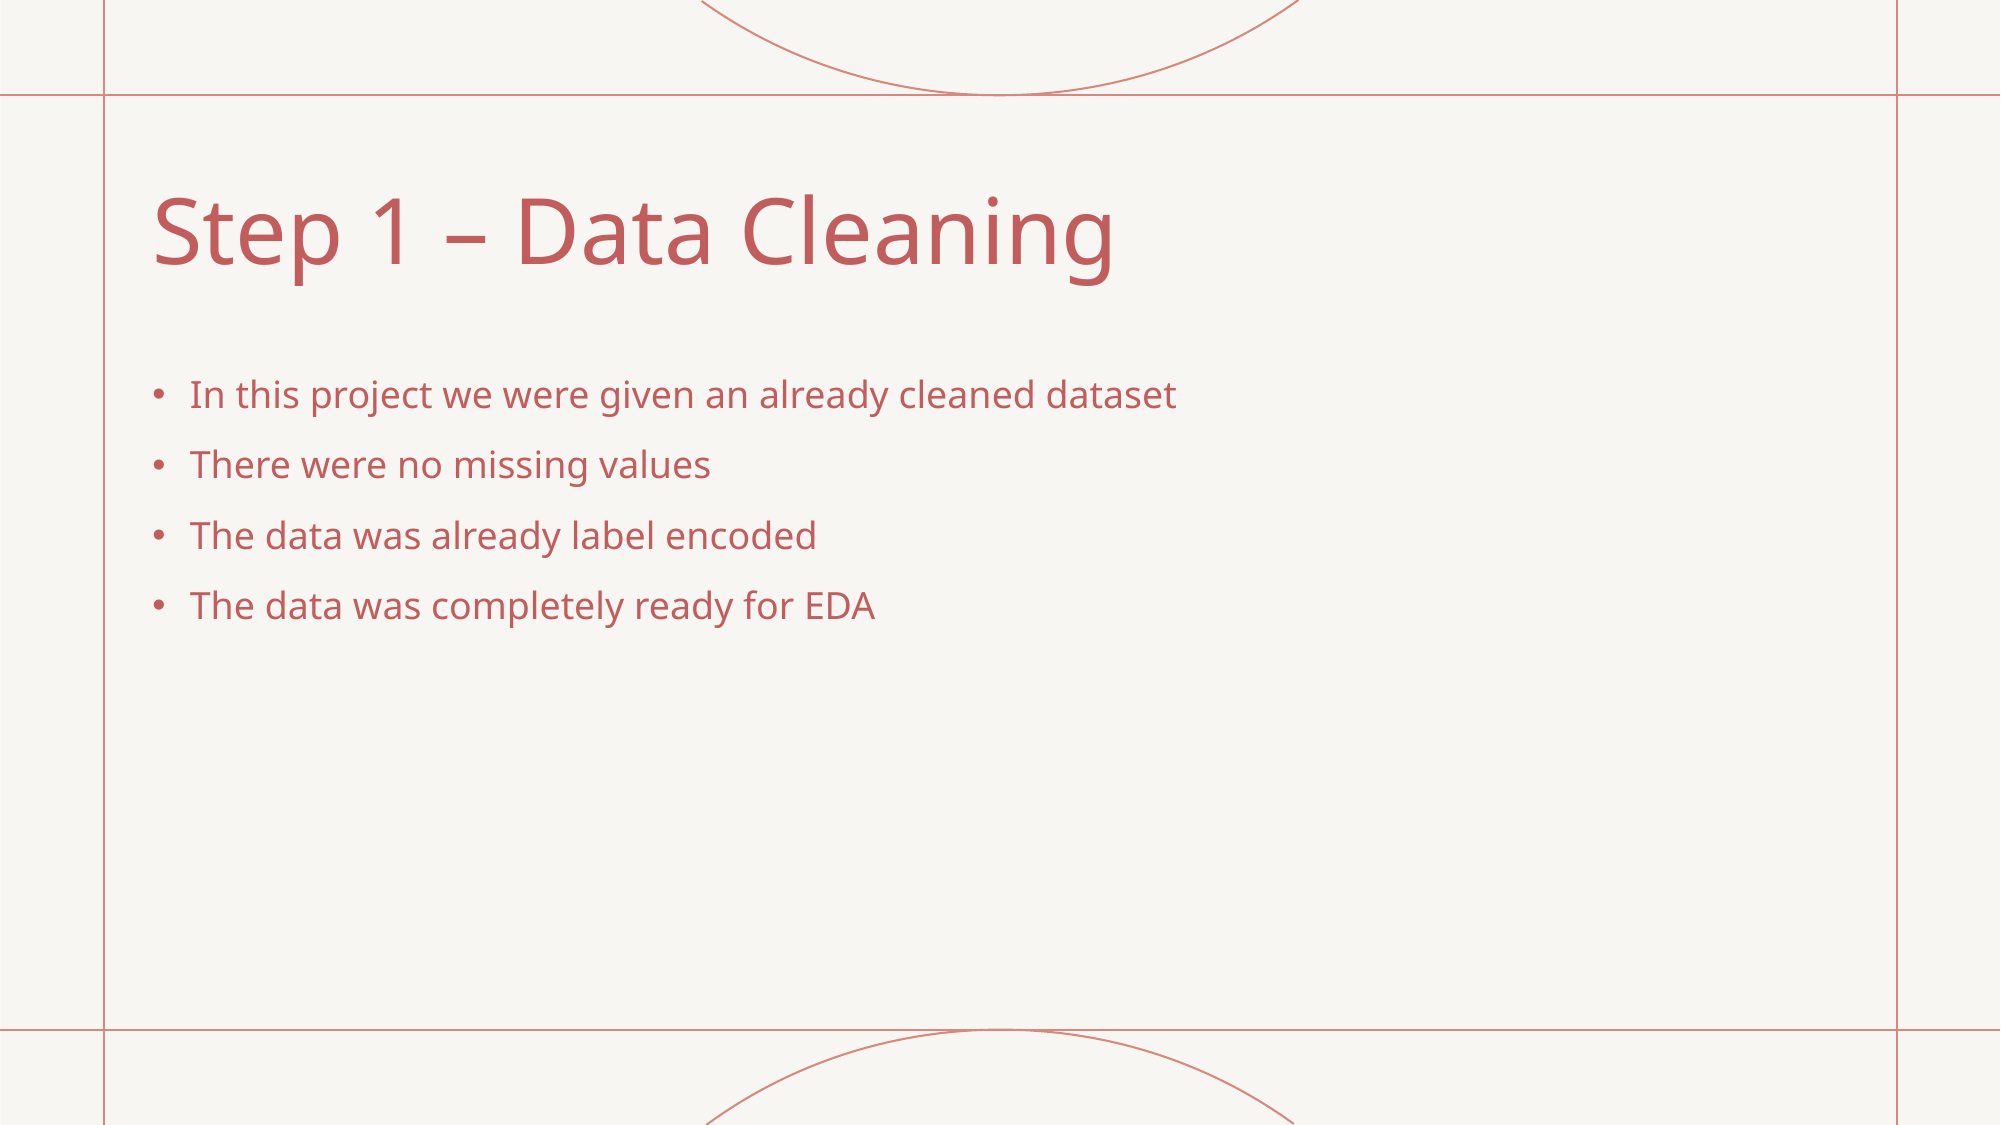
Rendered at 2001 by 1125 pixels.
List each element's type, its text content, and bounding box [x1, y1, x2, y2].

title Step 1 – Data Cleaning [137, 119, 1863, 337]
list In this project we were given an already cleaned dataset There were no missing values The data was already label encoded The data was completely ready for EDA [137, 359, 1863, 987]
